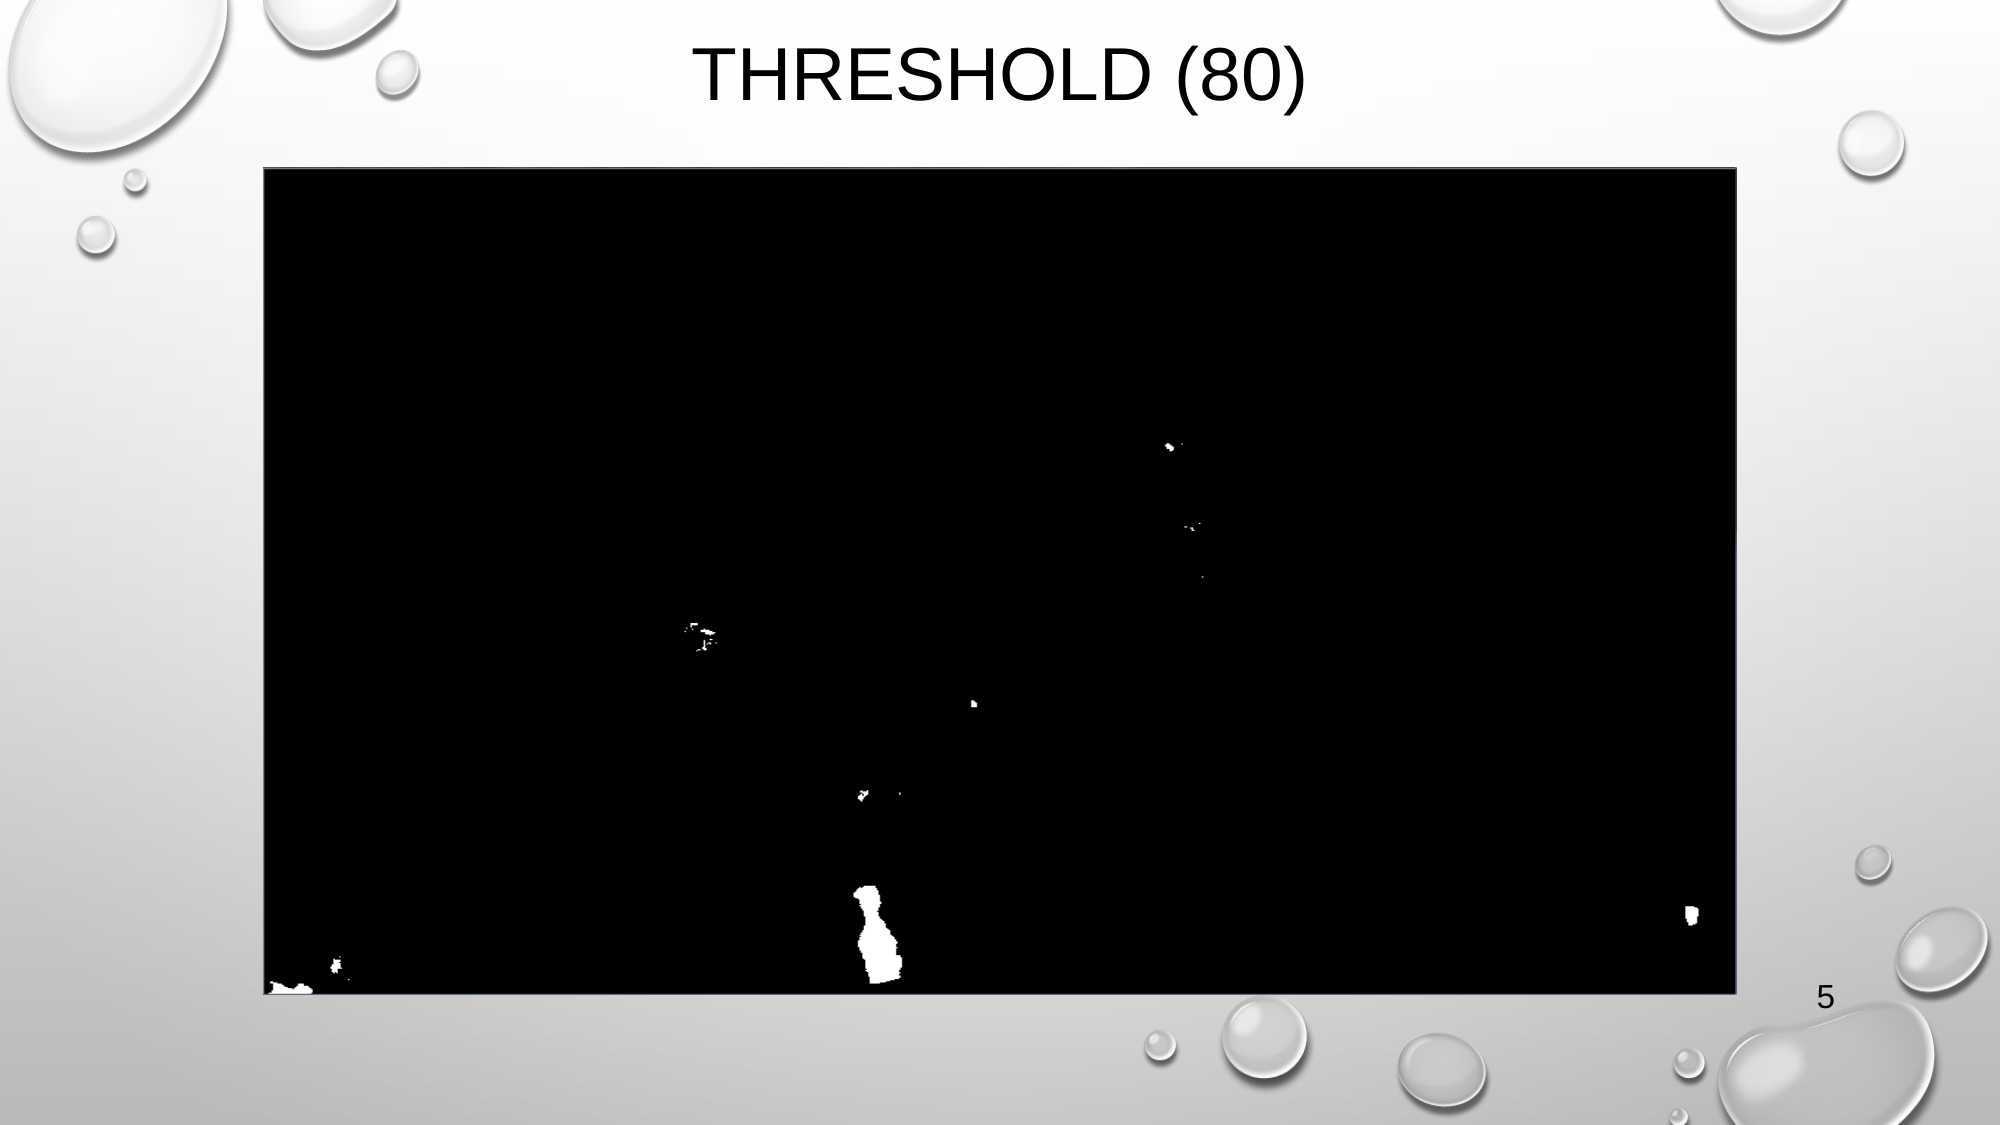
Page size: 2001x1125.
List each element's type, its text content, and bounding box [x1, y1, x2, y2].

picture [0, 0, 2000, 1125]
slide_number 5 [1724, 965, 1851, 1025]
title THRESHOLD (80) [149, 26, 1851, 126]
